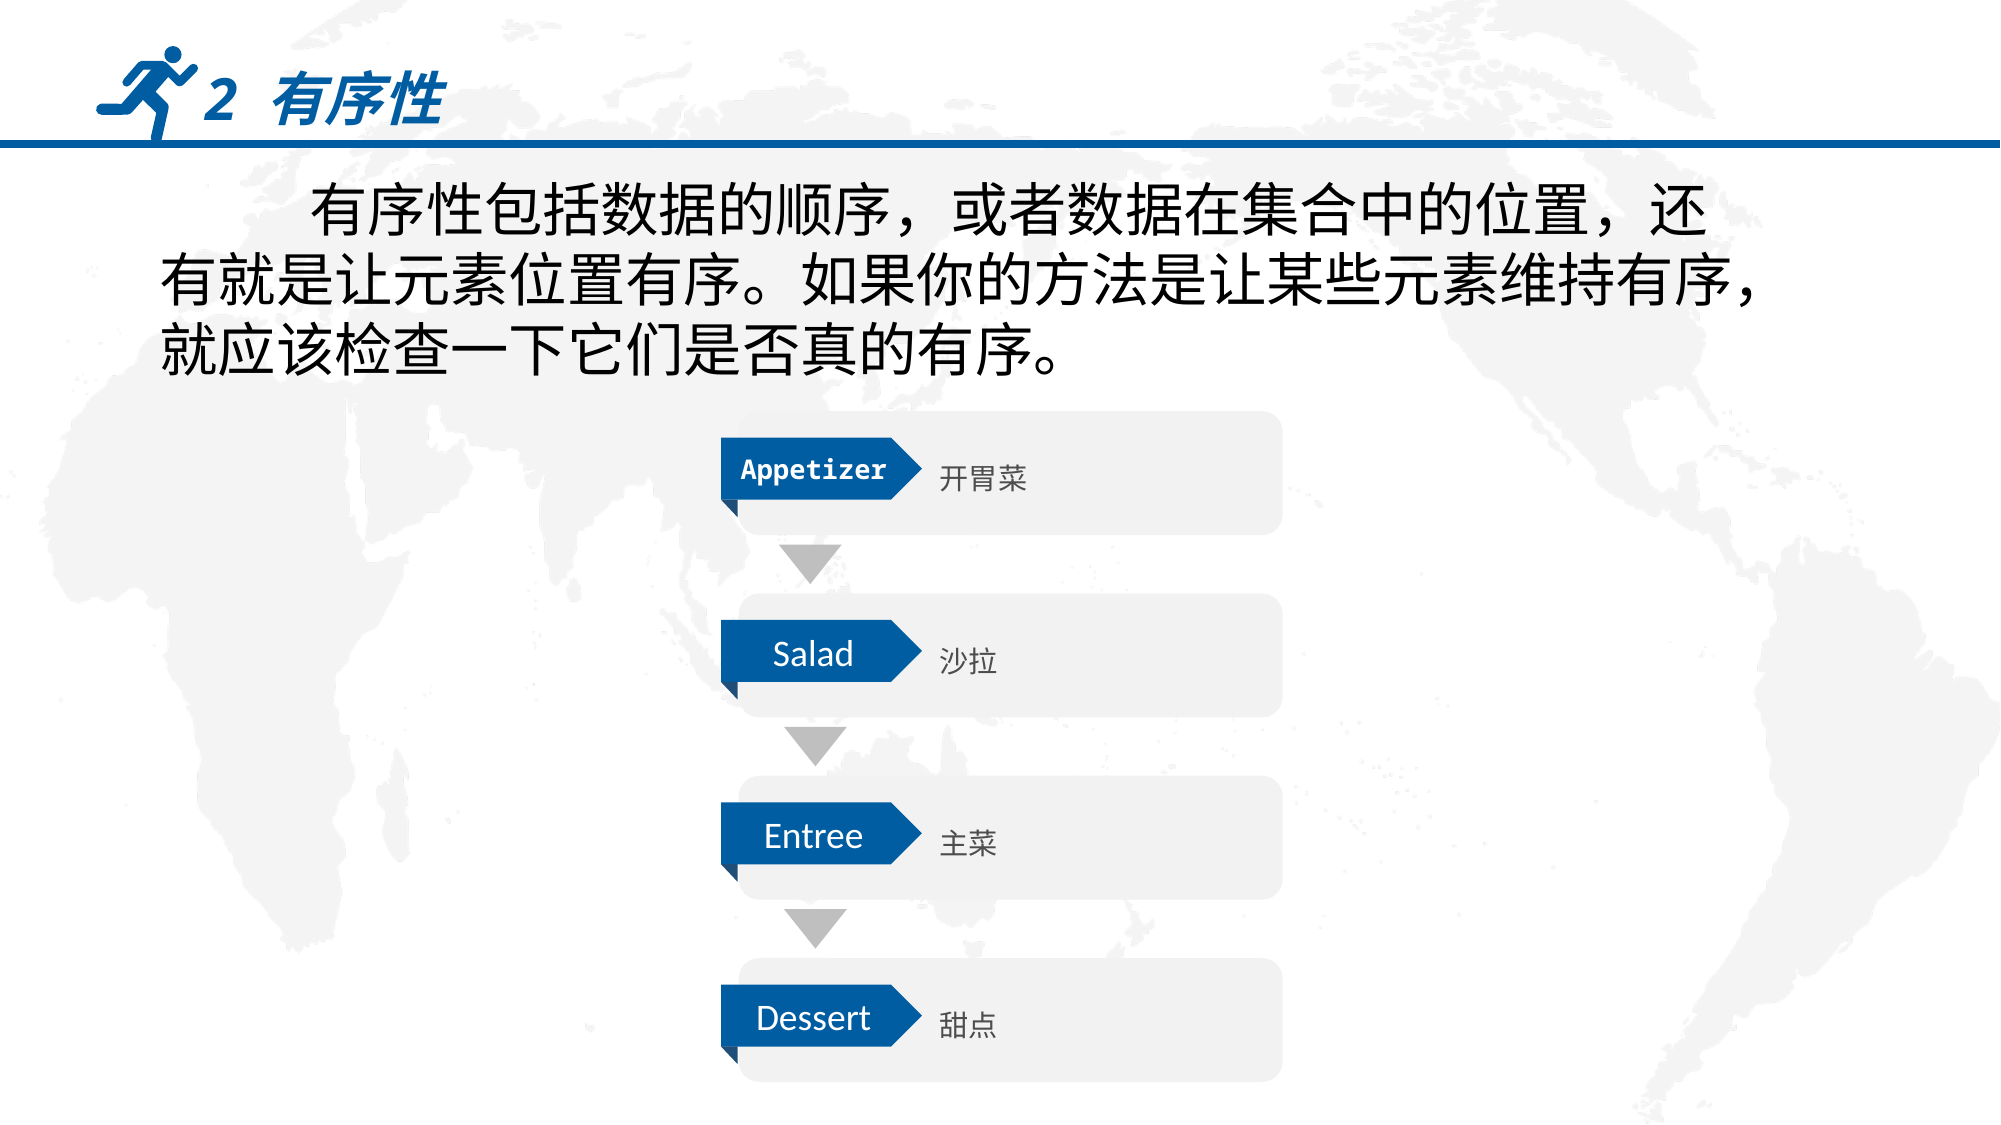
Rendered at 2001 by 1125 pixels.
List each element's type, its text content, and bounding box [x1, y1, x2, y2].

text_box 甜点 [737, 956, 1284, 1084]
picture [157, 78, 190, 140]
text_box 有序性包括数据的顺序，或者数据在集合中的位置，还有就是让元素位置有序。如果你的方法是让某些元素维持有序，就应该检查一下它们是否真的有序。 [144, 165, 1767, 391]
text_box [718, 498, 739, 520]
text_box [718, 1045, 739, 1067]
text_box 沙拉 [737, 592, 1284, 719]
text_box [781, 725, 850, 769]
text_box 主菜 [737, 774, 1284, 901]
picture [0, 0, 2001, 1125]
text_box Entree [719, 801, 924, 866]
text_box Dessert [719, 983, 924, 1048]
text_box [718, 680, 739, 703]
text_box Salad [719, 618, 924, 684]
text_box 2 有序性 [190, 55, 457, 140]
text_box [781, 908, 850, 951]
text_box 开胃菜 [737, 410, 1284, 537]
text_box Appetizer [719, 436, 924, 501]
text_box [718, 863, 739, 885]
text_box [776, 543, 844, 586]
text_box [96, 46, 190, 140]
